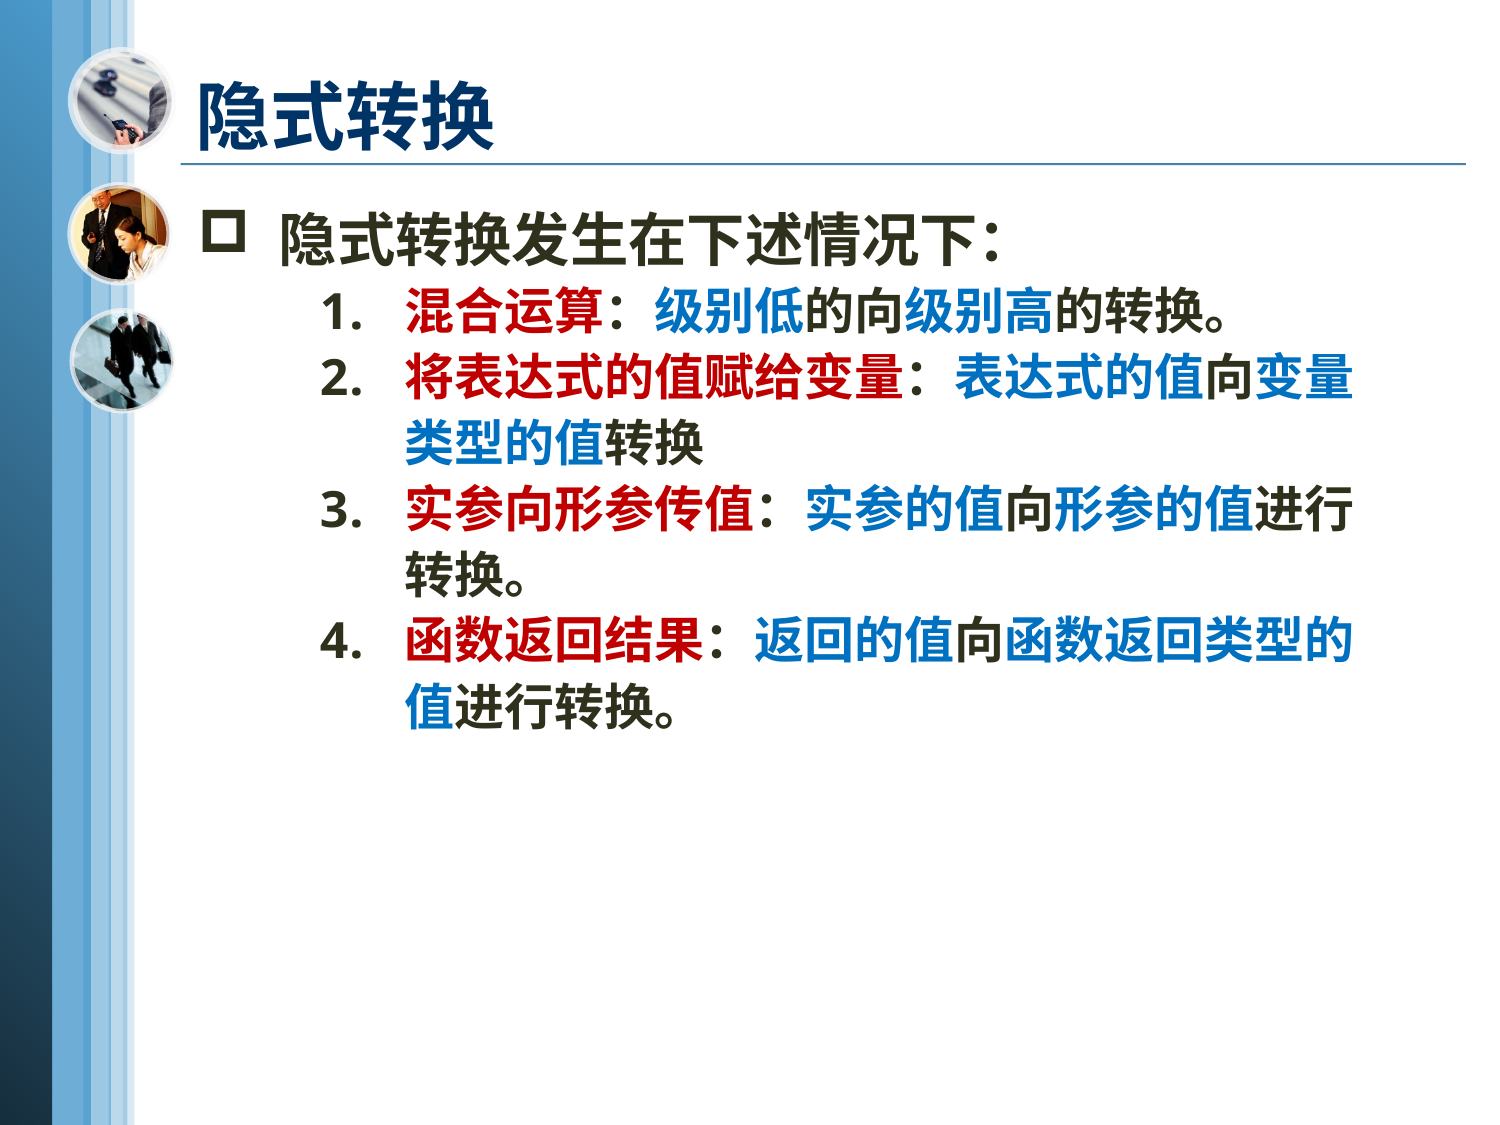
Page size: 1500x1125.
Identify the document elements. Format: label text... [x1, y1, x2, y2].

text_box 隐式转换 [180, 34, 1423, 167]
picture [78, 57, 166, 144]
text_box 隐式转换发生在下述情况下： 混合运算：级别低的向级别高的转换。 将表达式的值赋给变量：表达式的值向变量类型的值转换 实参向形参传值：实参的值向形参的值进行转换。 函数返回结果：返回的值向函数返回类型的值进行转换。 [183, 188, 1400, 743]
picture [75, 313, 171, 408]
picture [74, 189, 166, 279]
